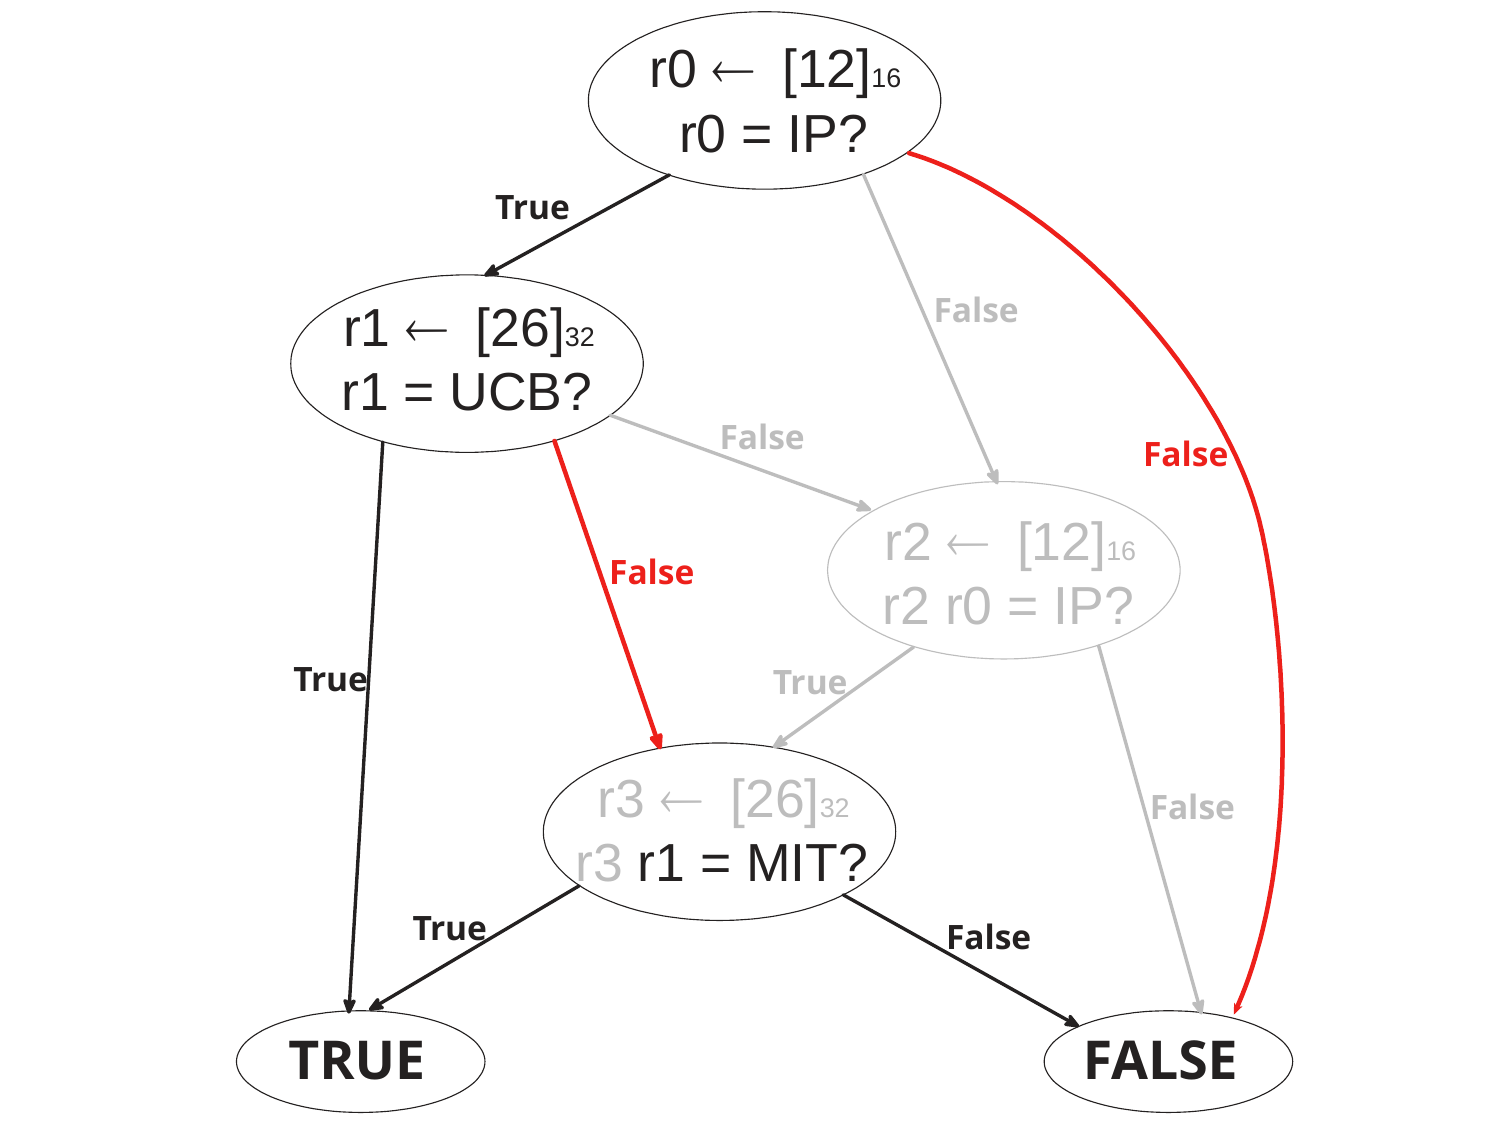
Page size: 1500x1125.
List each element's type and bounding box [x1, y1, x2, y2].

picture [224, 0, 1305, 1125]
